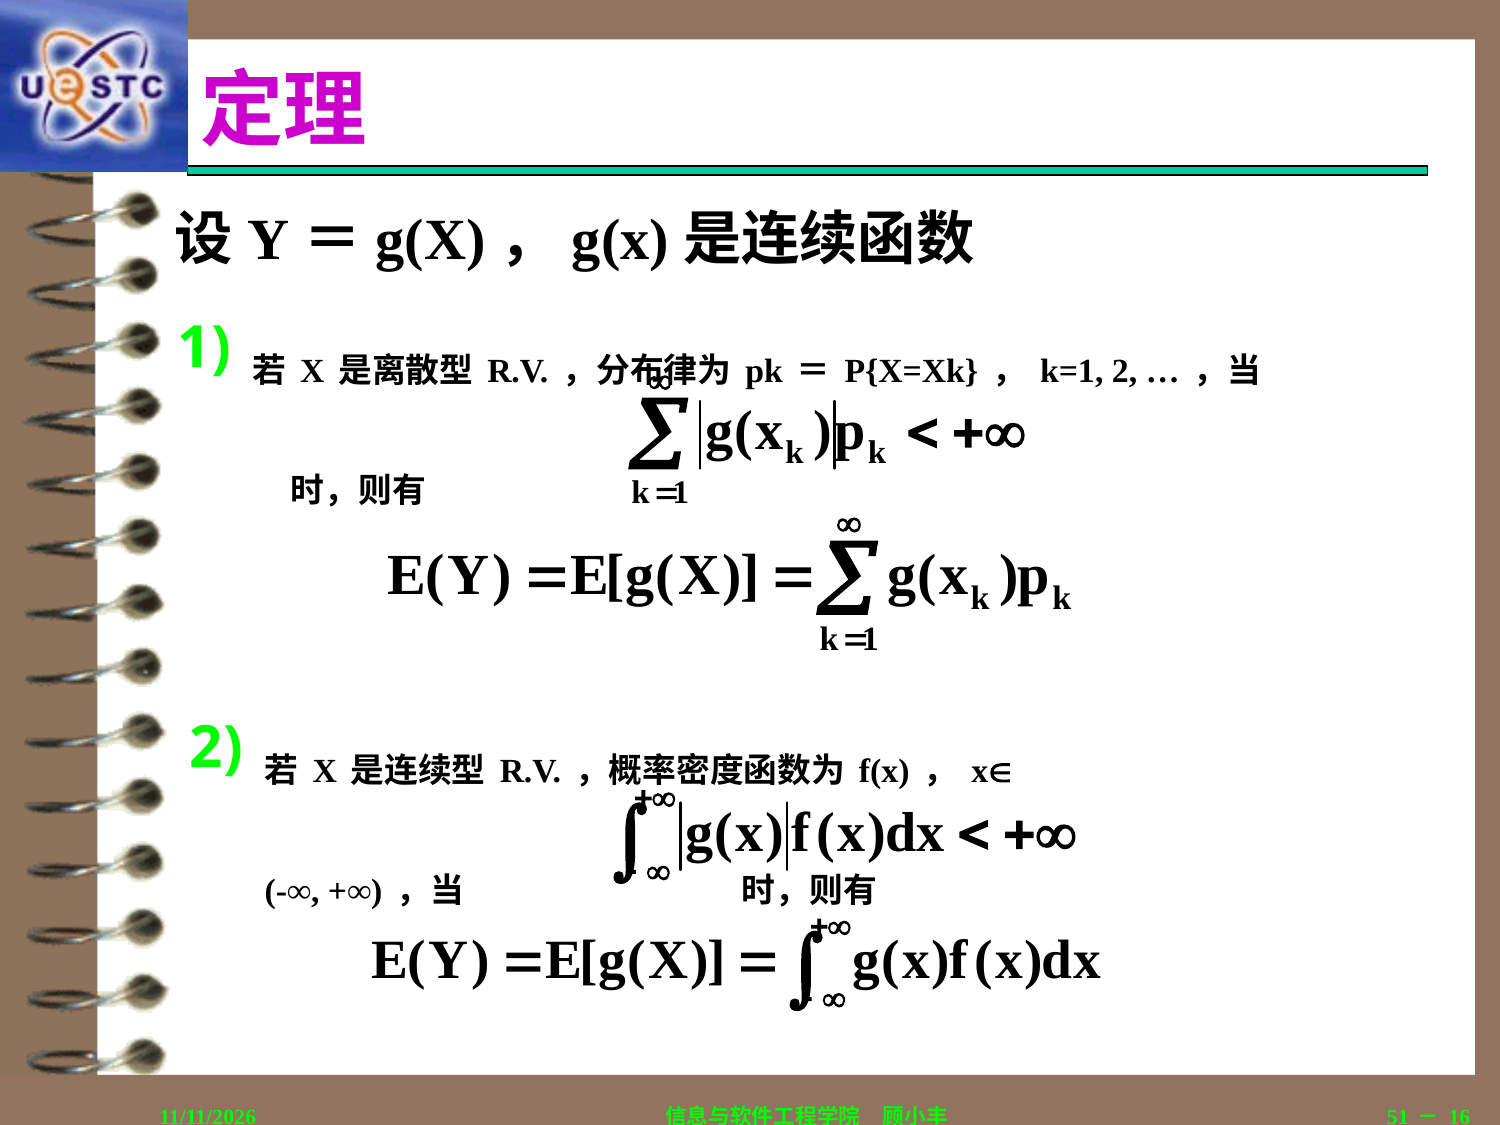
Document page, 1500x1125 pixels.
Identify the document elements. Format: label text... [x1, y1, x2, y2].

picture [0, 0, 194, 1075]
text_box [596, 771, 1085, 894]
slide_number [159, 1077, 435, 1123]
text_box 若X是连续型R.V.，概率密度函数为f(x)，x (-∞, +∞)，当 时，则有 [174, 662, 1463, 917]
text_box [379, 497, 1088, 663]
list 设Y＝g(X)，g(x)是连续函数 [174, 187, 1463, 262]
title 定理 [200, 56, 1425, 157]
slide_number 51－16 [1220, 1077, 1471, 1123]
text_box 若X是离散型R.V.，分布律为pk＝P{X=Xk}，k=1, 2, …，当 时，则有 [162, 262, 1463, 517]
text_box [363, 899, 1113, 1021]
footer 信息与软件工程学院 顾小丰 [462, 1077, 1151, 1123]
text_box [620, 355, 1034, 496]
